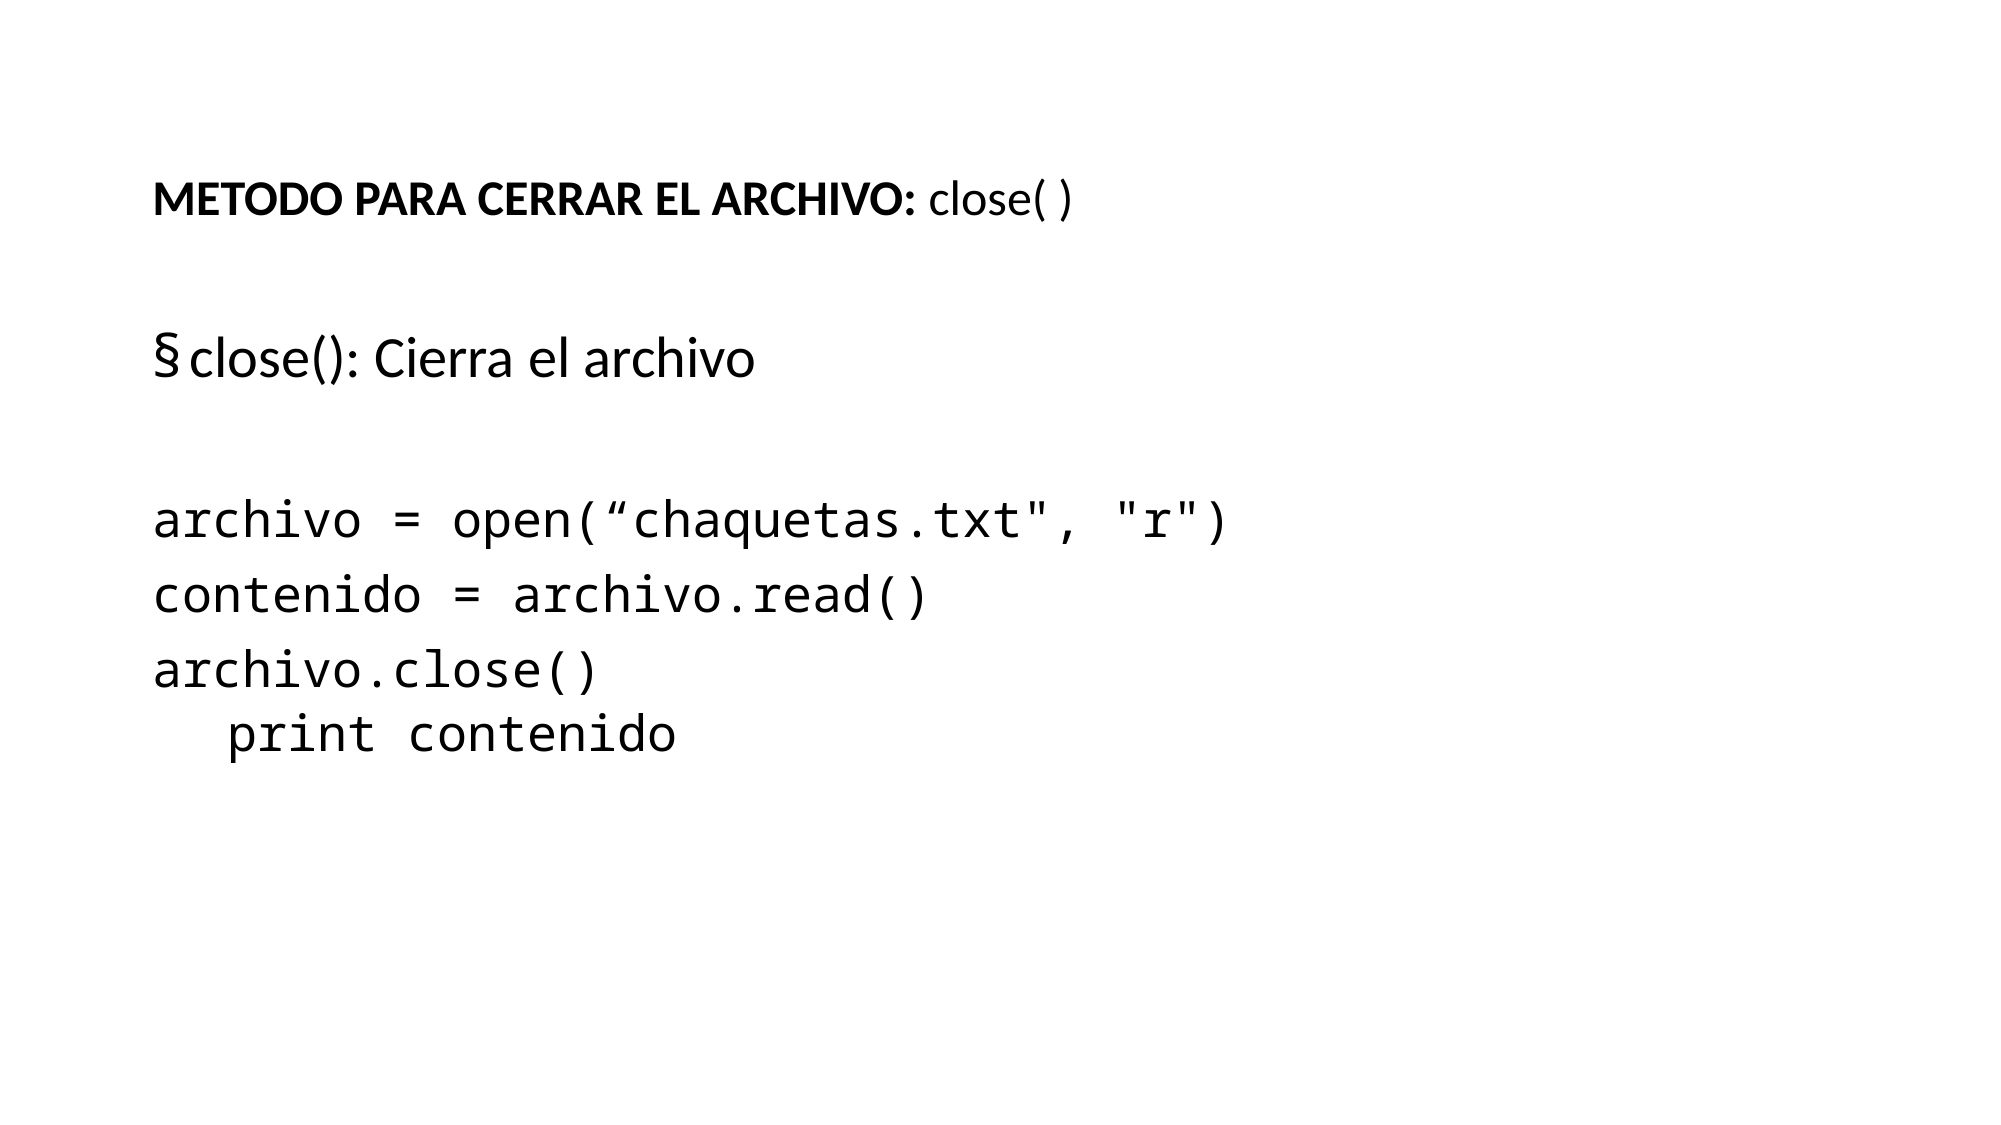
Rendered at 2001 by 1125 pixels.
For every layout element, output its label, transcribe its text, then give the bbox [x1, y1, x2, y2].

list close(): Cierra el archivo archivo = open(“chaquetas.txt", "r") contenido = archivo.read() archivo.close() print contenido [137, 319, 1863, 1125]
title METODO PARA CERRAR EL ARCHIVO: close( ) [137, 176, 1863, 319]
